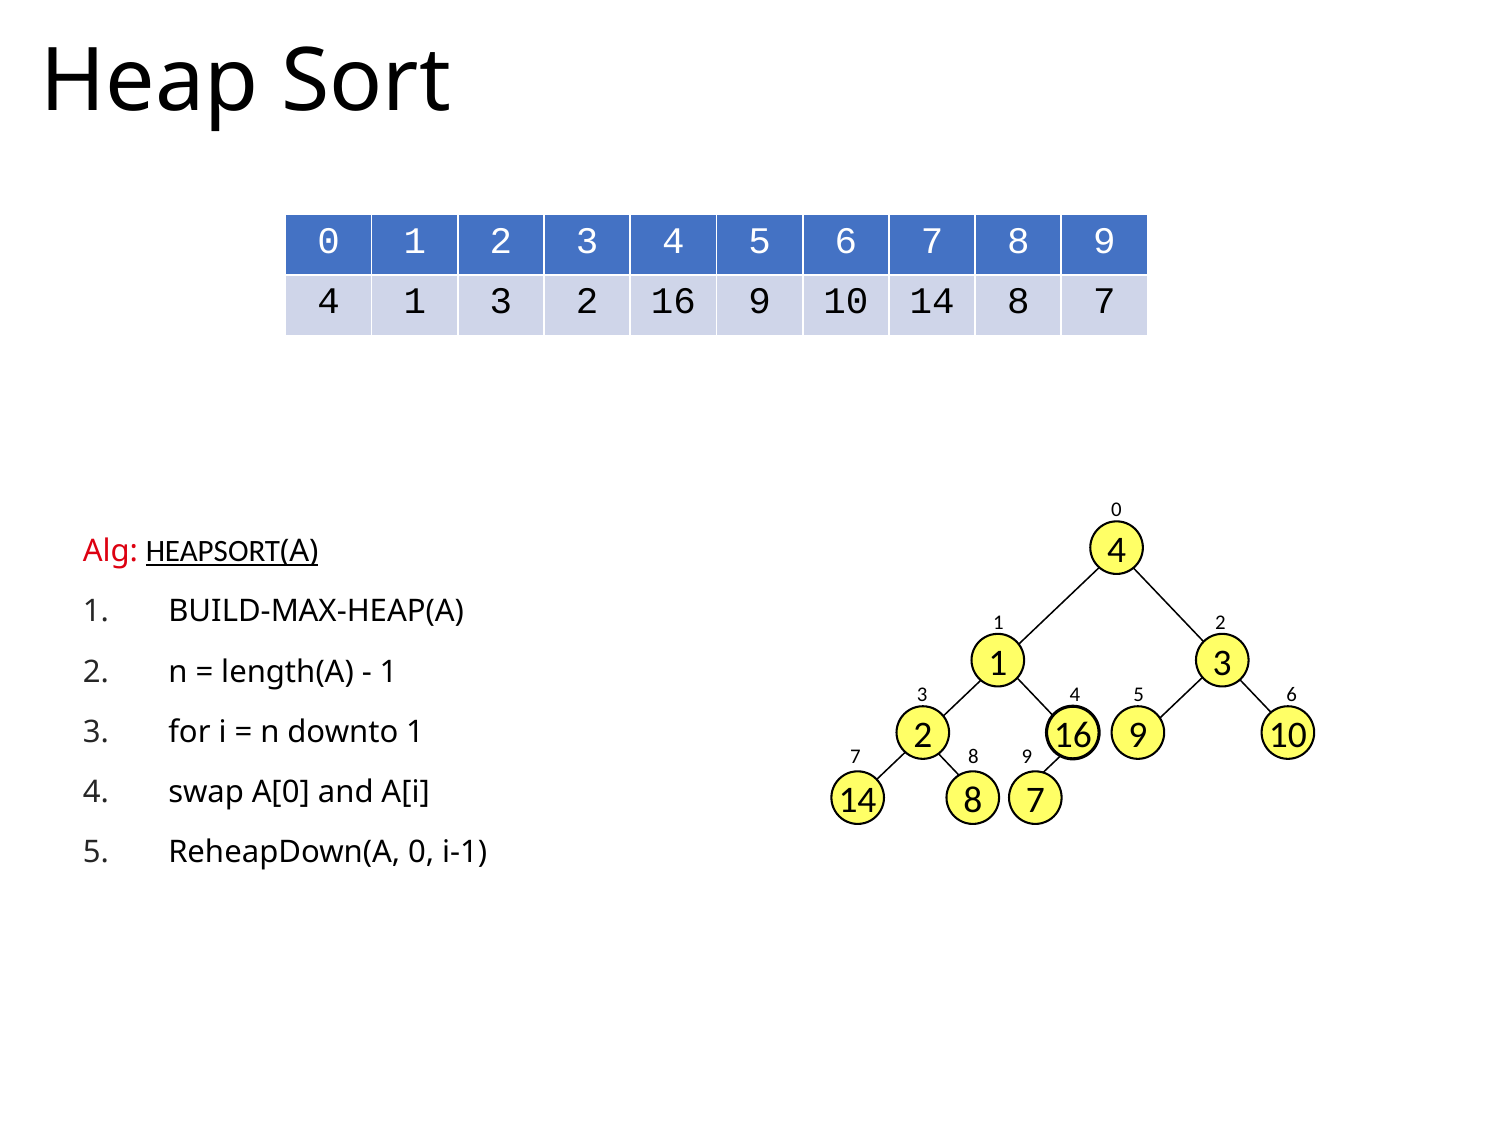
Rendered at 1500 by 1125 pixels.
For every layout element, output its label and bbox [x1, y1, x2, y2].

table_cell [717, 276, 802, 335]
table_cell [545, 276, 629, 335]
table_header [545, 215, 629, 274]
text_box [67, 488, 1315, 879]
table_header [890, 215, 974, 274]
table_header [631, 215, 716, 274]
table_cell [804, 276, 888, 335]
table_cell [372, 276, 457, 335]
table_cell [459, 276, 543, 335]
table_cell [631, 276, 716, 335]
table_header [459, 215, 543, 274]
table_header [804, 215, 888, 274]
table_cell [1062, 276, 1147, 335]
table_header [1062, 215, 1147, 274]
table_cell [286, 276, 371, 335]
table_header [717, 215, 802, 274]
table_header [976, 215, 1060, 274]
table_header [286, 215, 371, 274]
table_header [372, 215, 457, 274]
table_cell [890, 276, 974, 335]
table_cell [976, 276, 1060, 335]
title [25, 26, 1469, 138]
